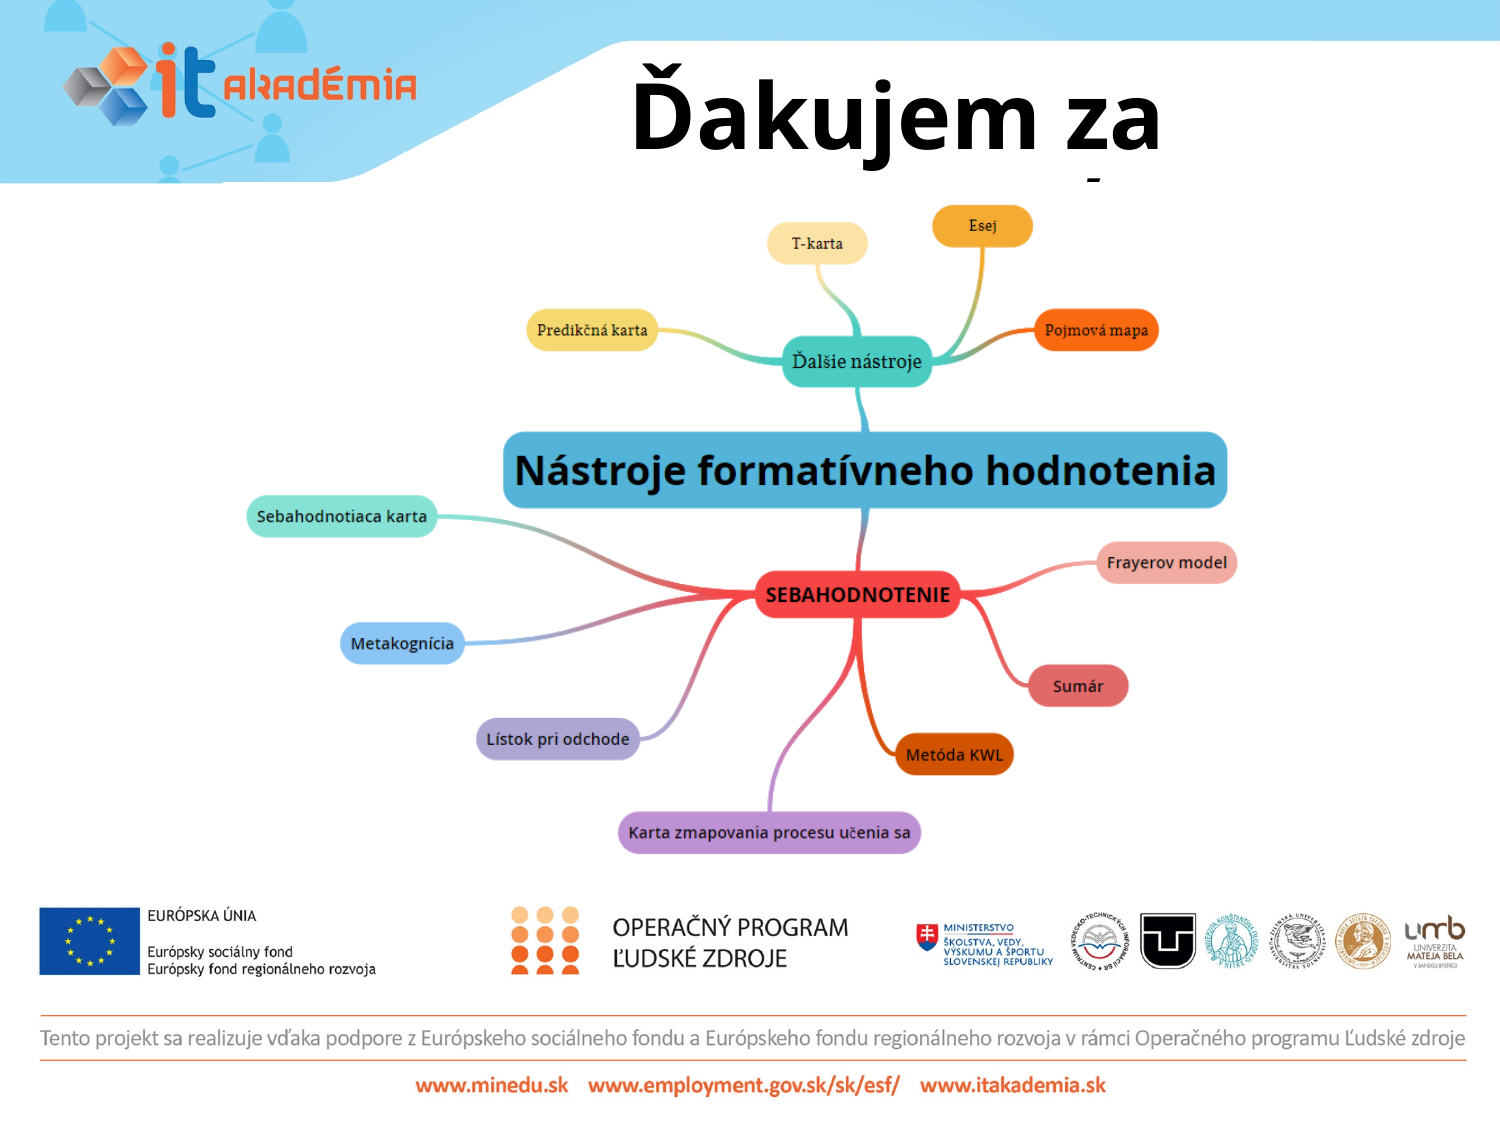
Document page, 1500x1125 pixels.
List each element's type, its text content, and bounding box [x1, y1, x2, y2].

picture [0, 0, 1500, 1125]
title Ďakujem za pozornosť [613, 62, 1486, 183]
